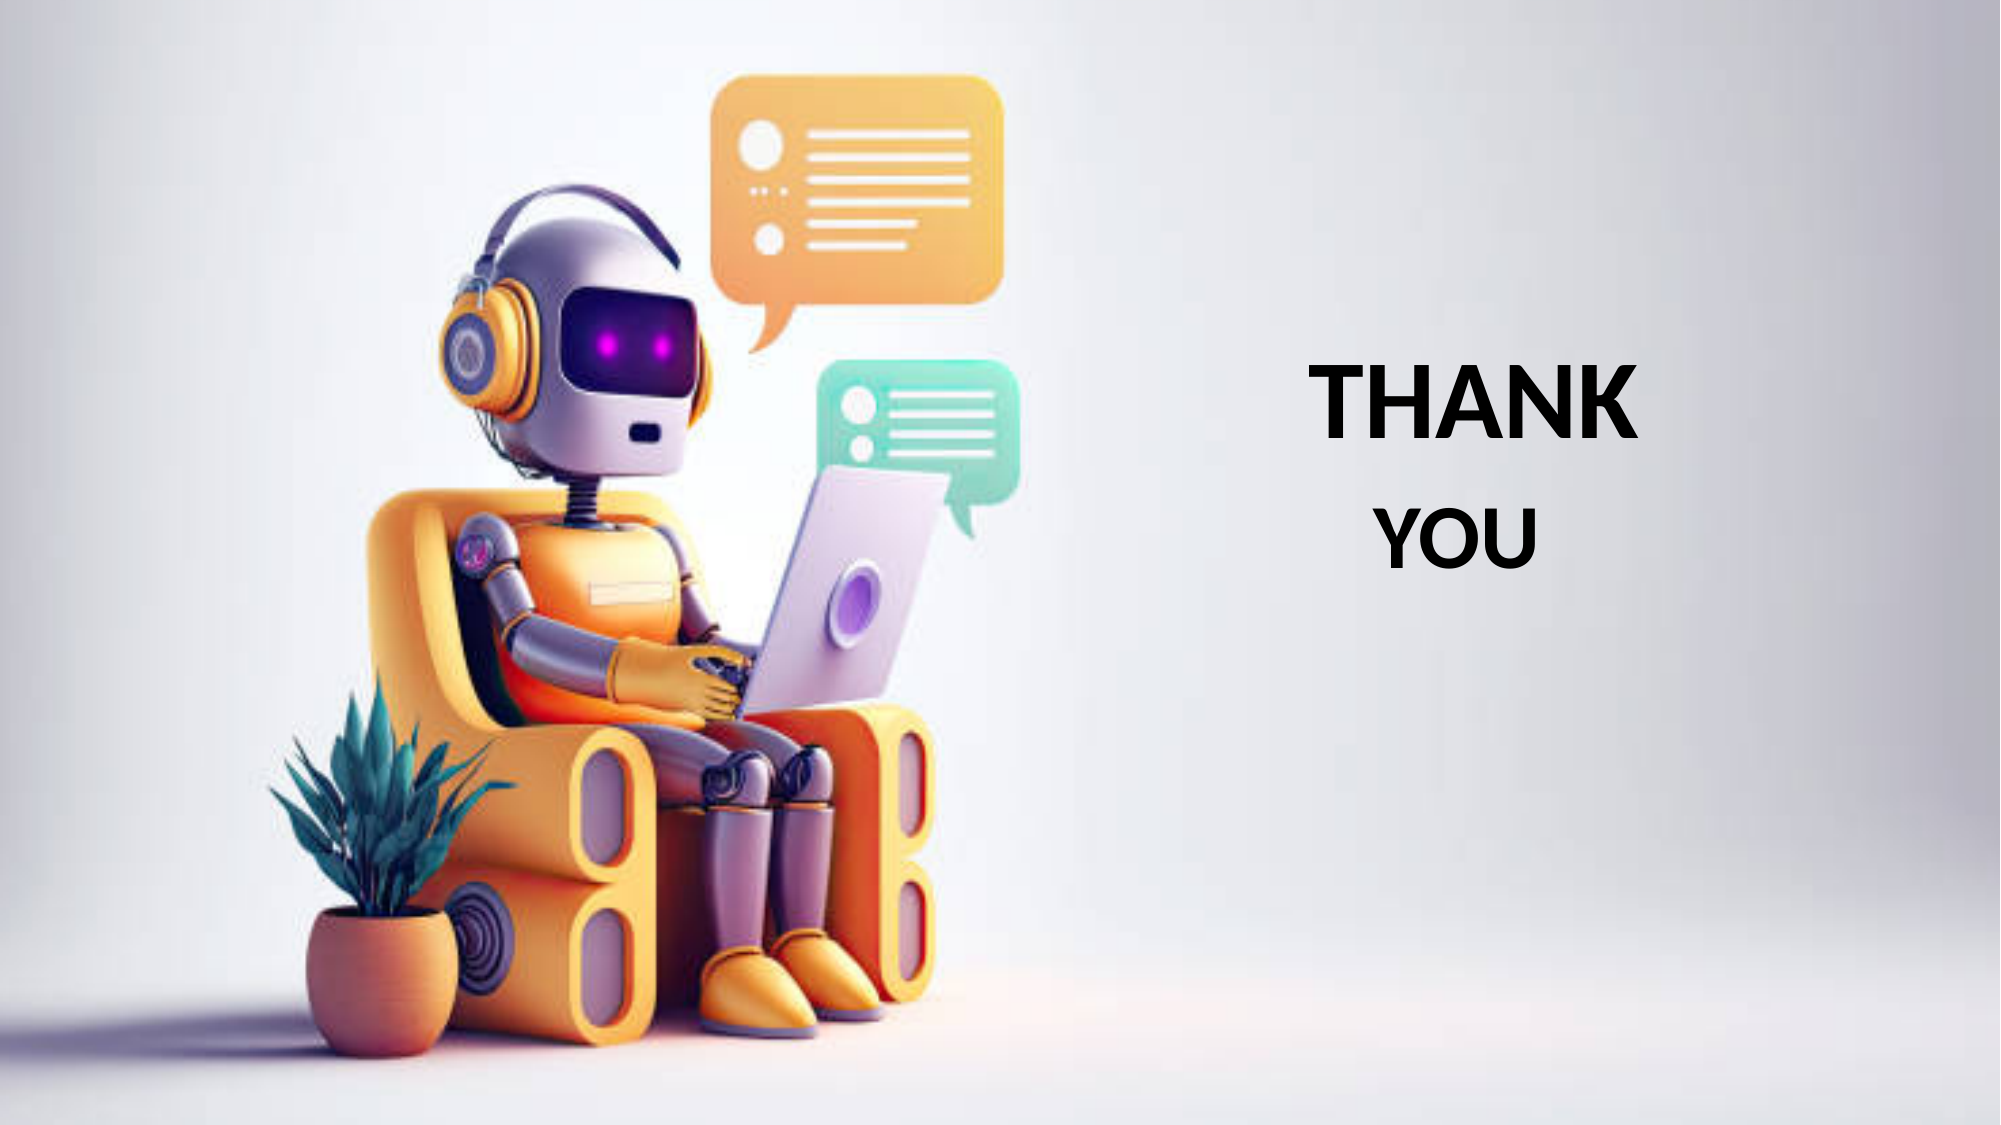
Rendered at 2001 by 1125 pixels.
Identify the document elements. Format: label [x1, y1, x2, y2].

list [0, 0, 2000, 1125]
